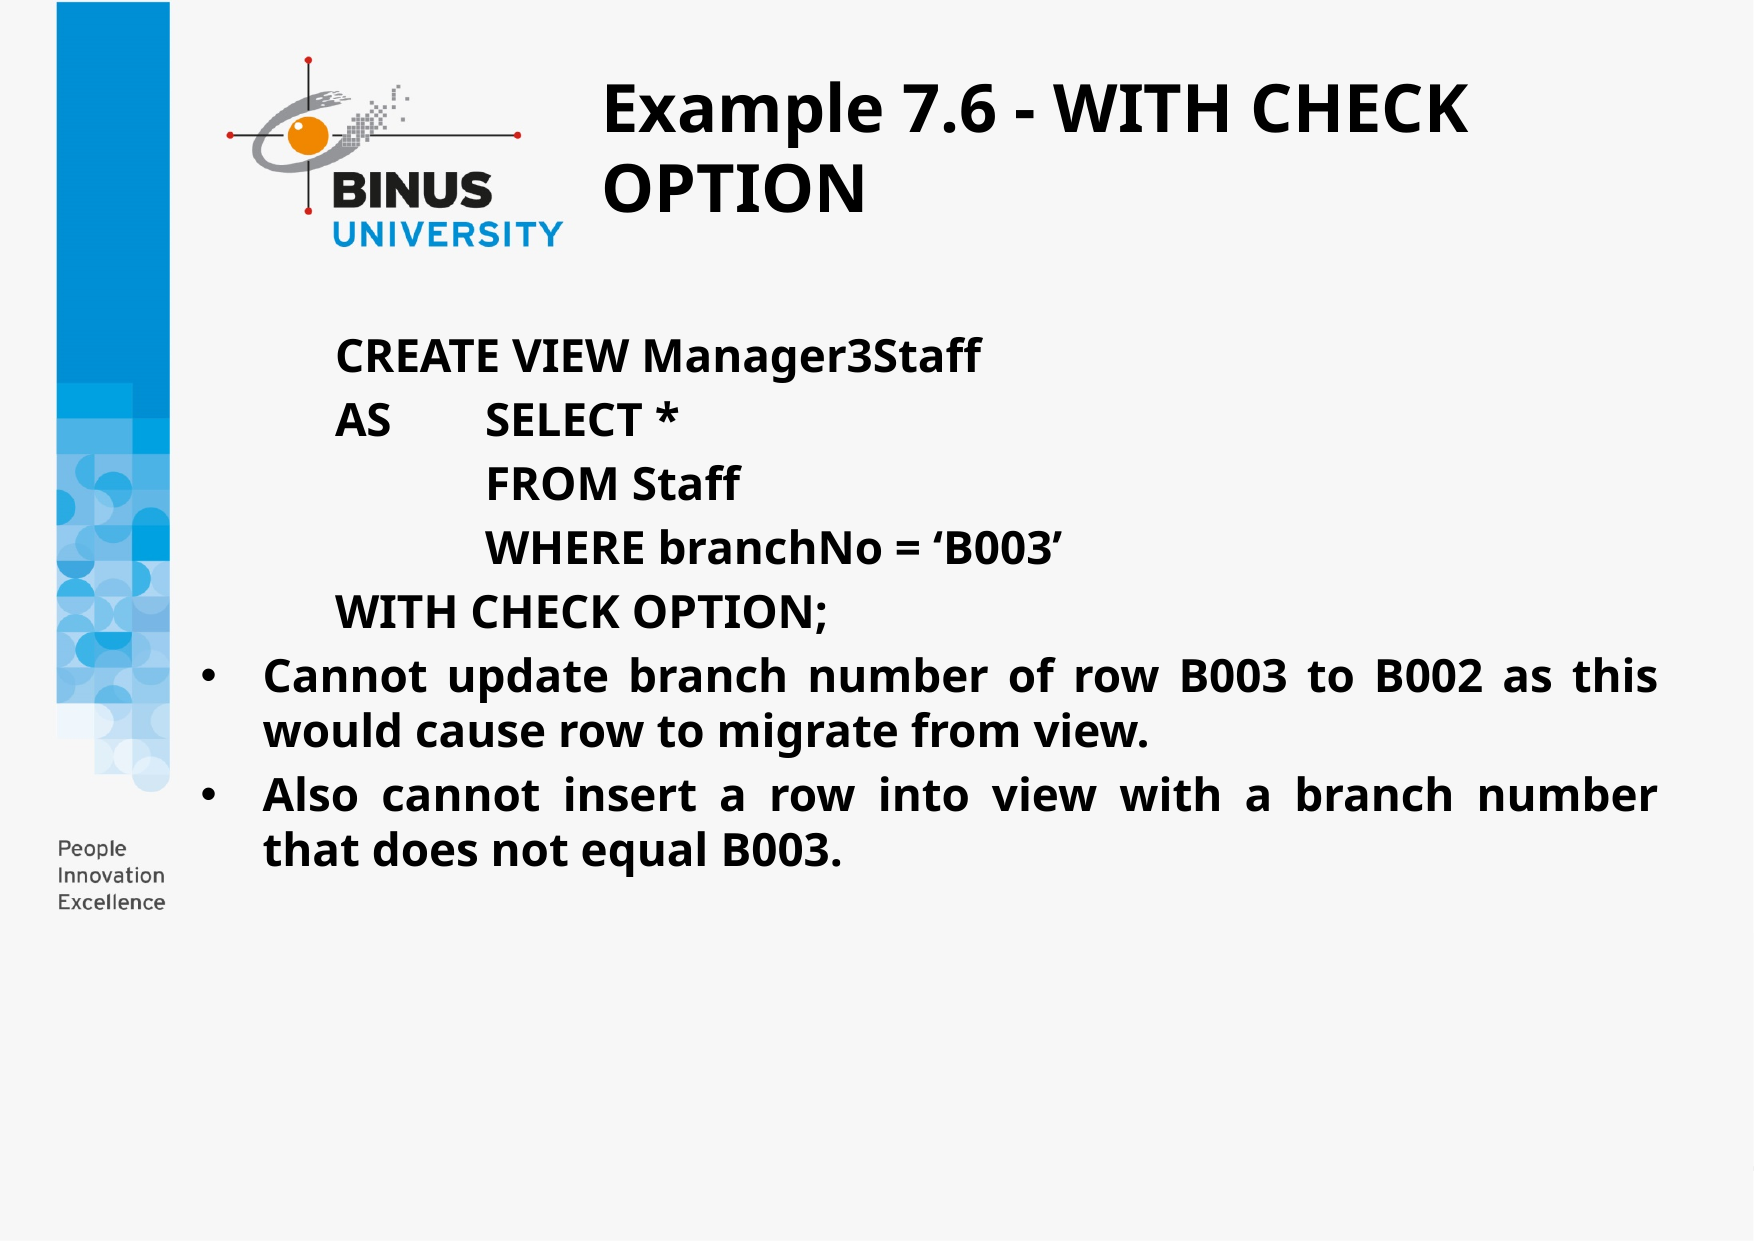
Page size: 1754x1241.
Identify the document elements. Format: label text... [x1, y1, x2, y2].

text_box Example 7.6 - WITH CHECK OPTION [586, 46, 1727, 246]
picture [0, 0, 1754, 933]
list CREATE VIEW Manager3Staff AS SELECT * FROM Staff WHERE branchNo = ‘B003’ WITH CHECK OPTION; Cannot update branch number of row B003 to B002 as this would cause row to migrate from view. Also cannot insert a row into view with a branch number that does not equal B003. [185, 318, 1675, 927]
